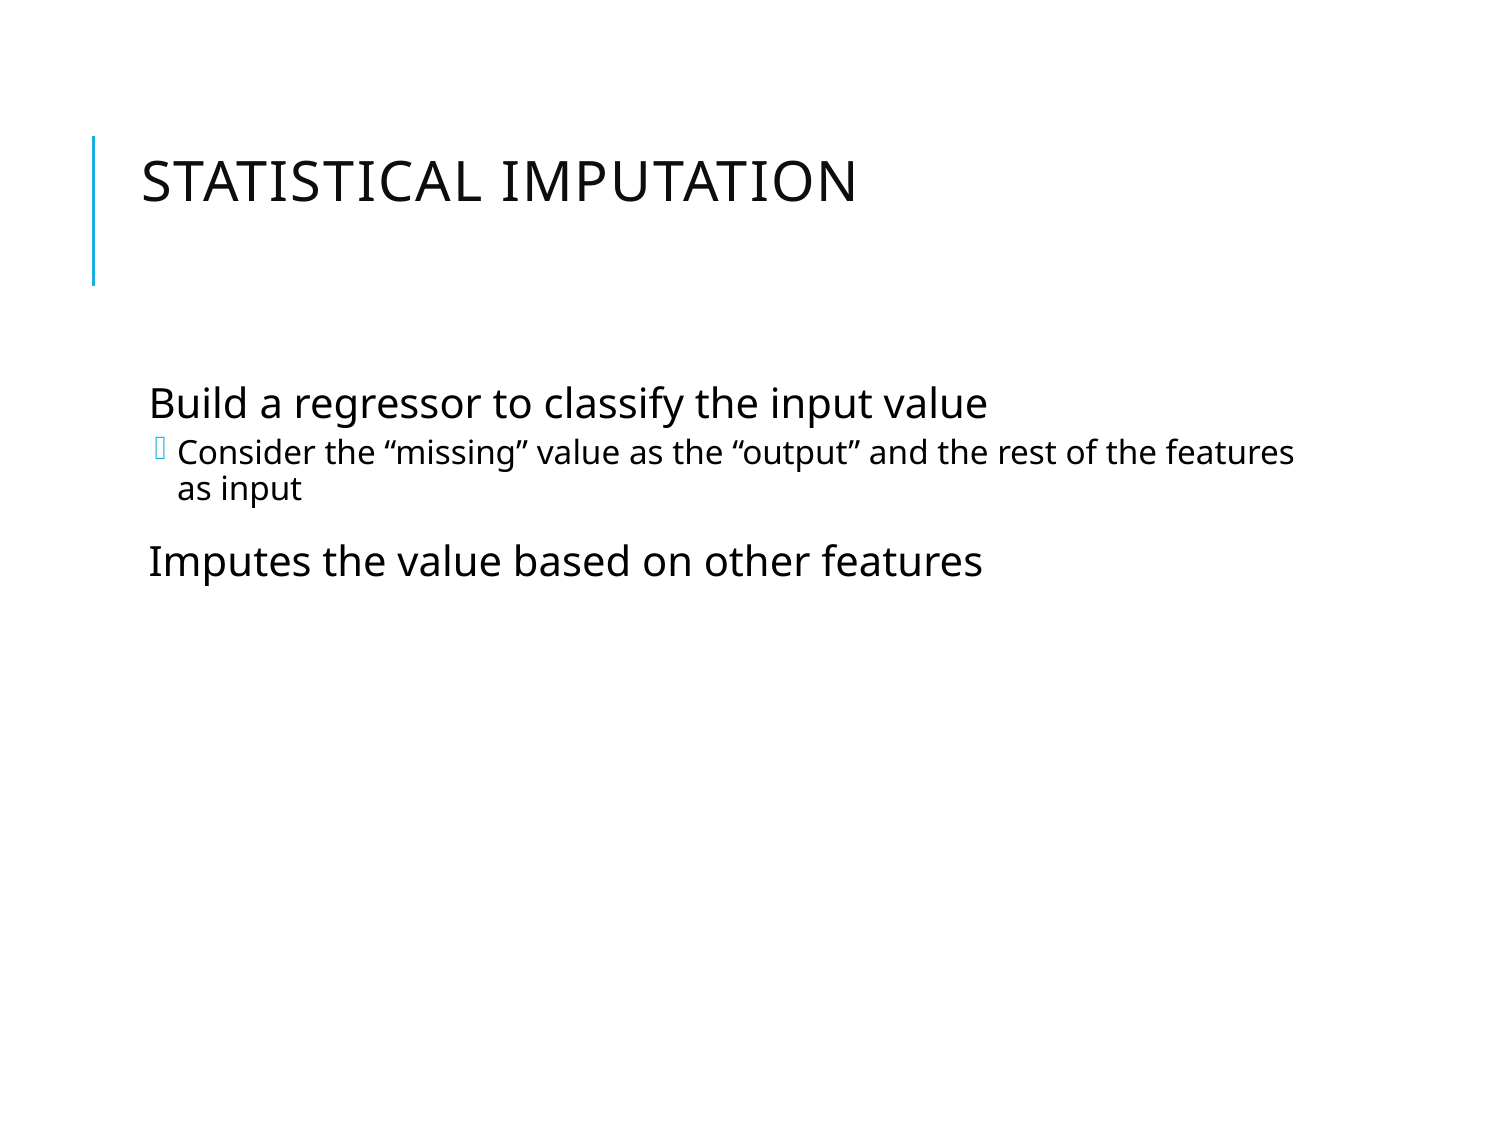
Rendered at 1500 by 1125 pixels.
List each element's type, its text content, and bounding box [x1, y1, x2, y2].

list Build a regressor to classify the input value Consider the “missing” value as the “output” and the rest of the features as input Imputes the value based on other features [126, 375, 1322, 1035]
title Statistical Imputation [126, 96, 1322, 342]
